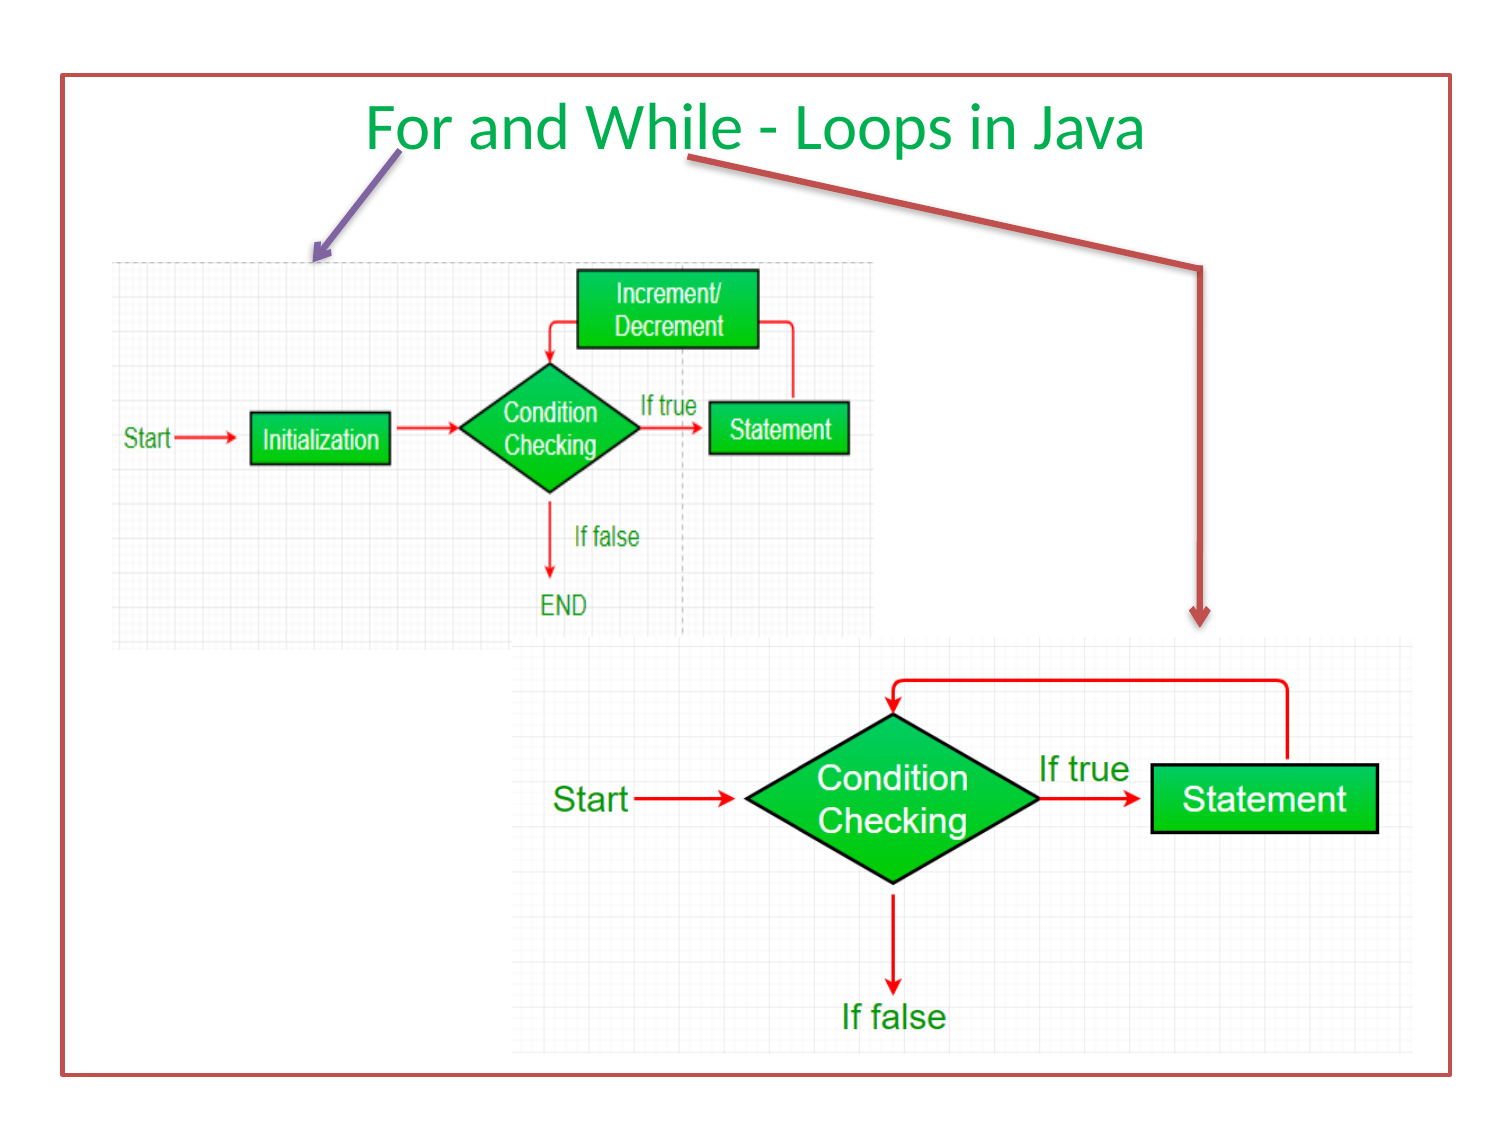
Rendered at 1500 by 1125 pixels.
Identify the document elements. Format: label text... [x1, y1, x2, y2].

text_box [687, 156, 1201, 270]
subtitle For and While - Loops in Java [60, 73, 1452, 1077]
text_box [299, 162, 413, 251]
picture [112, 262, 1413, 1054]
